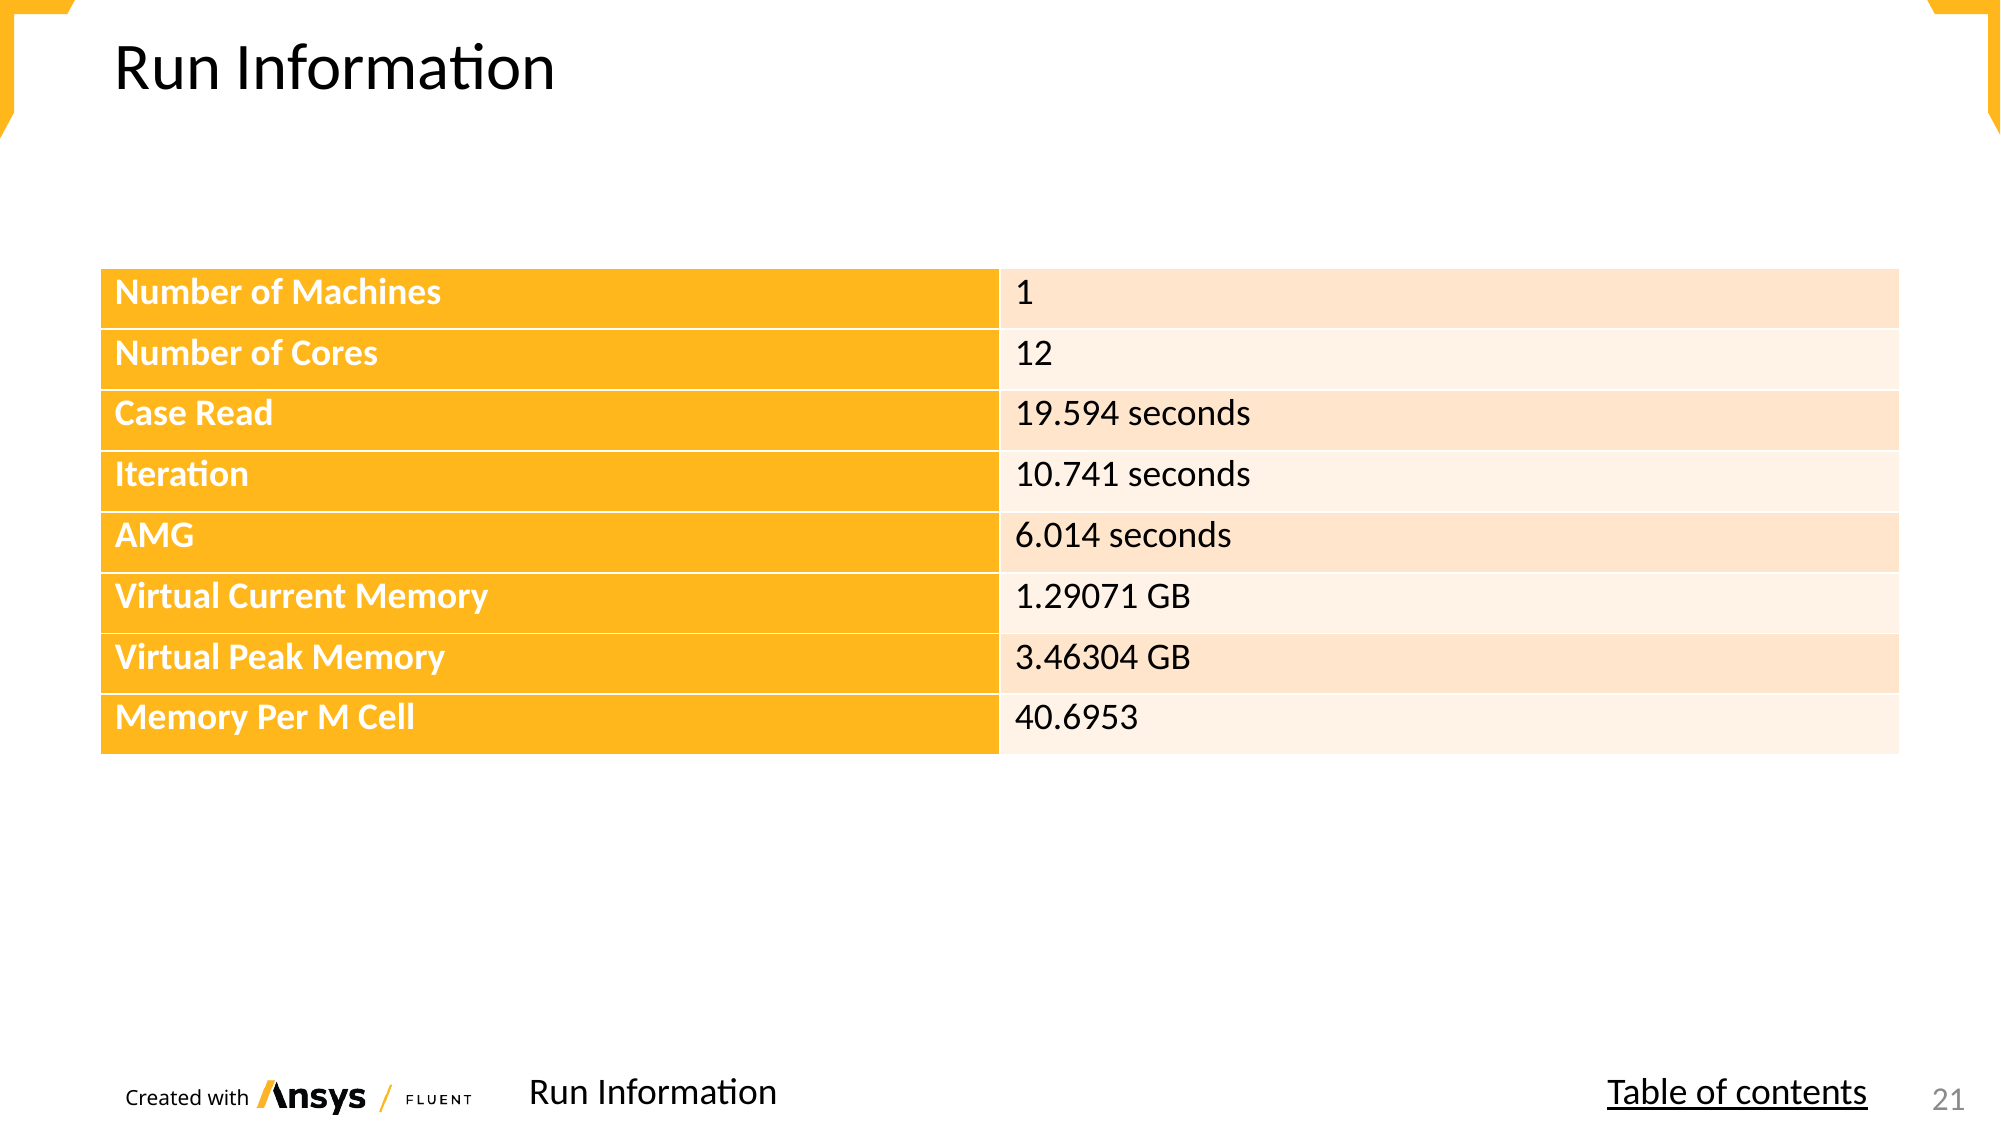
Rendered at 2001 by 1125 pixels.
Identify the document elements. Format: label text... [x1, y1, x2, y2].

table_cell Number of Cores [101, 330, 999, 389]
table_header Number of Machines [101, 269, 999, 328]
list Table of contents [1592, 1065, 1901, 1117]
picture [256, 1080, 474, 1115]
table_cell 6.014 seconds [1001, 513, 1899, 572]
table_cell 10.741 seconds [1001, 452, 1899, 511]
table_cell 40.6953 [1001, 695, 1899, 754]
table_cell Virtual Current Memory [101, 574, 999, 633]
table_cell 12 [1001, 330, 1899, 389]
title Run Information [99, 24, 1900, 95]
table_cell 1.29071 GB [1001, 574, 1899, 633]
table_cell Case Read [101, 391, 999, 450]
table_cell 3.46304 GB [1001, 634, 1899, 693]
table_cell Virtual Peak Memory [101, 634, 999, 693]
list Run Information [514, 1065, 1587, 1118]
slide_number 17 [1905, 1077, 1981, 1118]
table_header 1 [1001, 269, 1899, 328]
table_cell Memory Per M Cell [101, 695, 999, 754]
table_cell AMG [101, 513, 999, 572]
table_cell Iteration [101, 452, 999, 511]
table_cell 19.594 seconds [1001, 391, 1899, 450]
